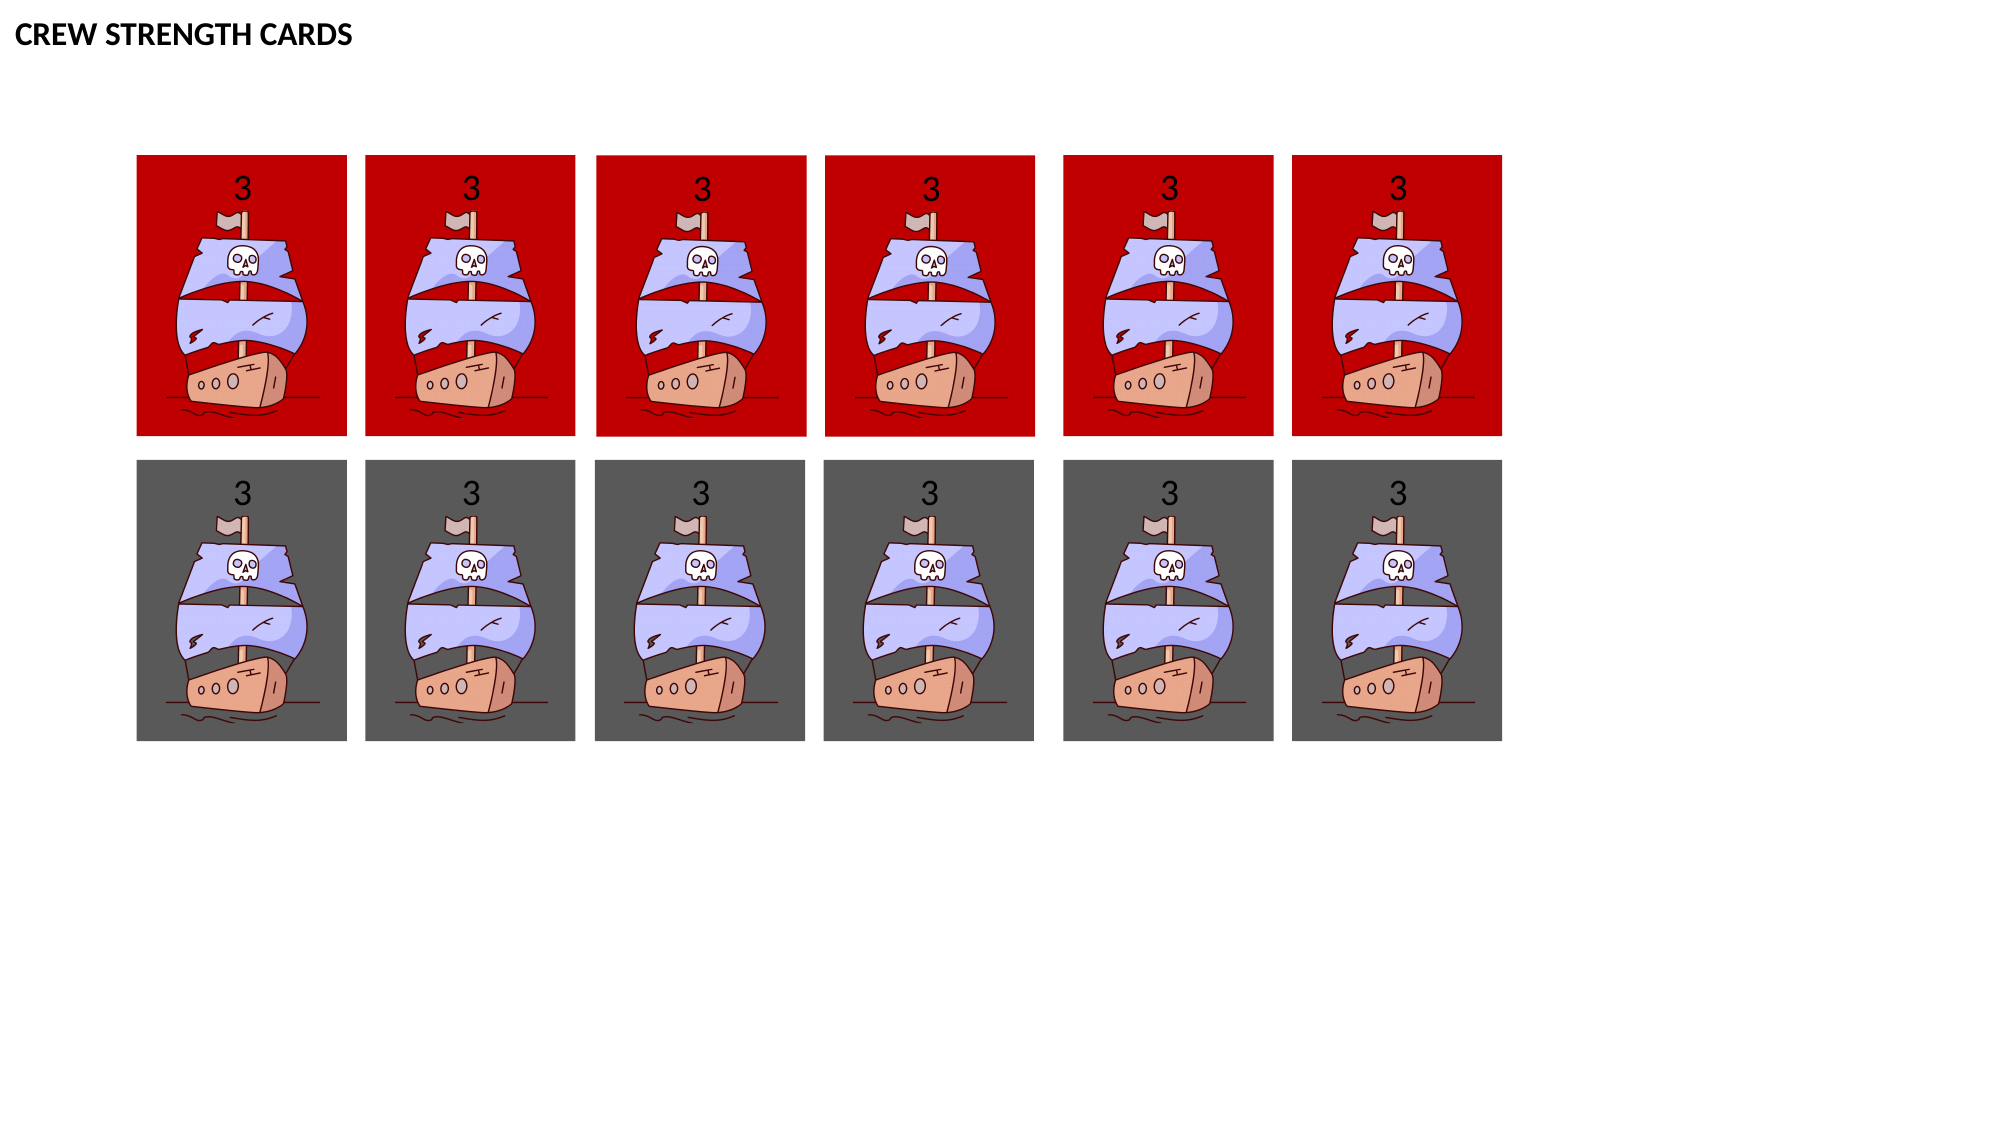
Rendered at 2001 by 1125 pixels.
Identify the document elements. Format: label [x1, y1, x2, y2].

picture [1321, 515, 1476, 724]
picture [165, 210, 321, 419]
text_box [136, 459, 348, 742]
text_box [364, 459, 576, 742]
picture [852, 515, 1008, 724]
text_box [595, 154, 808, 438]
text_box [364, 154, 576, 437]
picture [165, 515, 321, 724]
picture [1092, 515, 1247, 724]
text_box [1062, 154, 1275, 437]
picture [625, 211, 780, 419]
text_box [136, 154, 348, 437]
title [0, 0, 527, 70]
text_box [823, 459, 1035, 742]
picture [394, 210, 549, 419]
picture [623, 515, 779, 724]
text_box [594, 459, 806, 742]
text_box [1291, 154, 1503, 437]
text_box [824, 154, 1036, 438]
text_box [1062, 459, 1275, 742]
text_box [1291, 459, 1503, 742]
picture [1321, 210, 1476, 419]
picture [394, 515, 549, 724]
picture [854, 211, 1009, 419]
picture [1092, 210, 1247, 419]
